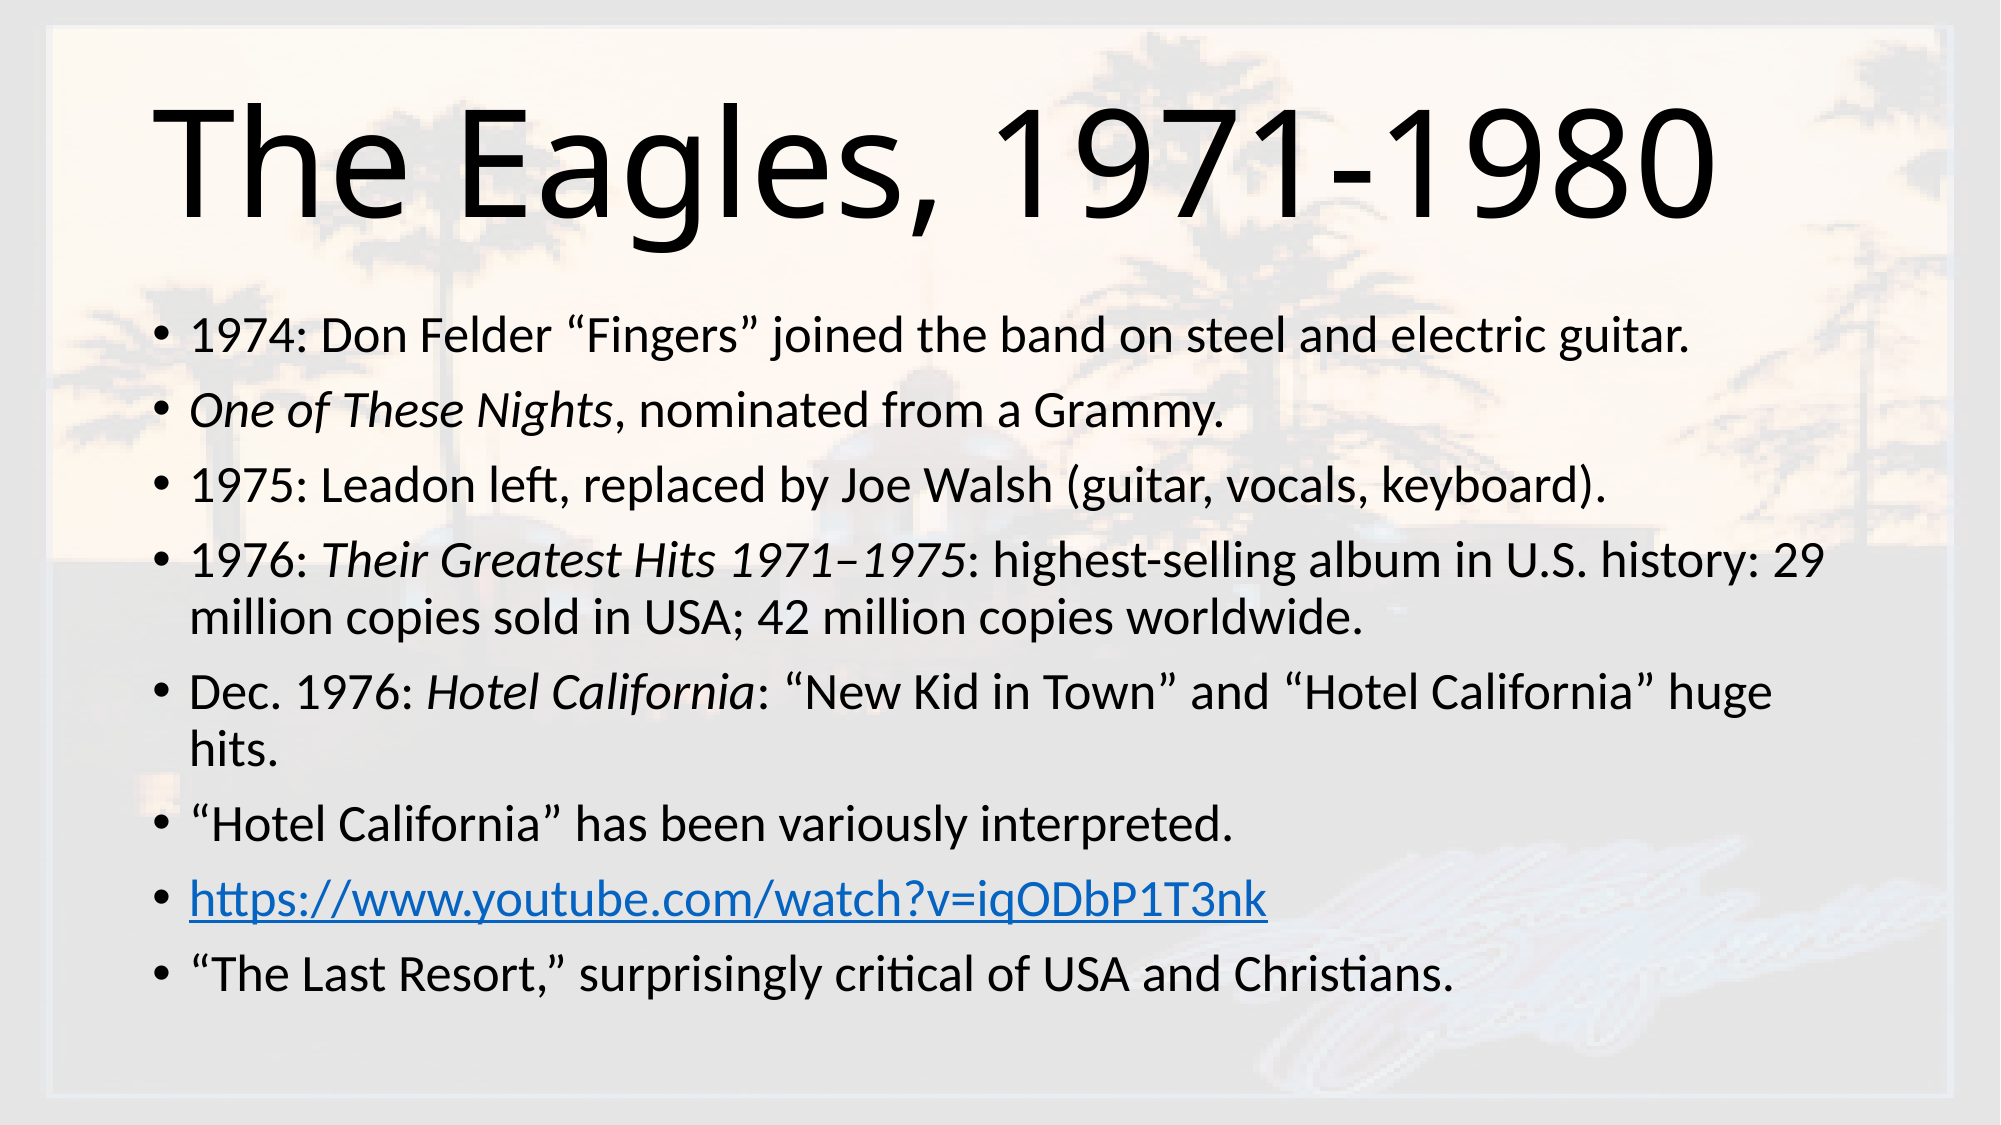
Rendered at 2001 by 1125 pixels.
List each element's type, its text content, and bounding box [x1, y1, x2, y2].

list 1974: Don Felder “Fingers” joined the band on steel and electric guitar. One of These Nights, nominated from a Grammy. 1975: Leadon left, replaced by Joe Walsh (guitar, vocals, keyboard). 1976: Their Greatest Hits 1971–1975: highest-selling album in U.S. history: 29 million copies sold in USA; 42 million copies worldwide. Dec. 1976: Hotel California: “New Kid in Town” and “Hotel California” huge hits. “Hotel California” has been variously interpreted. https://www.youtube.com/watch?v=iqODbP1T3nk “The Last Resort,” surprisingly critical of USA and Christians. [137, 299, 1863, 1014]
title The Eagles, 1971-1980 [137, 59, 1863, 278]
